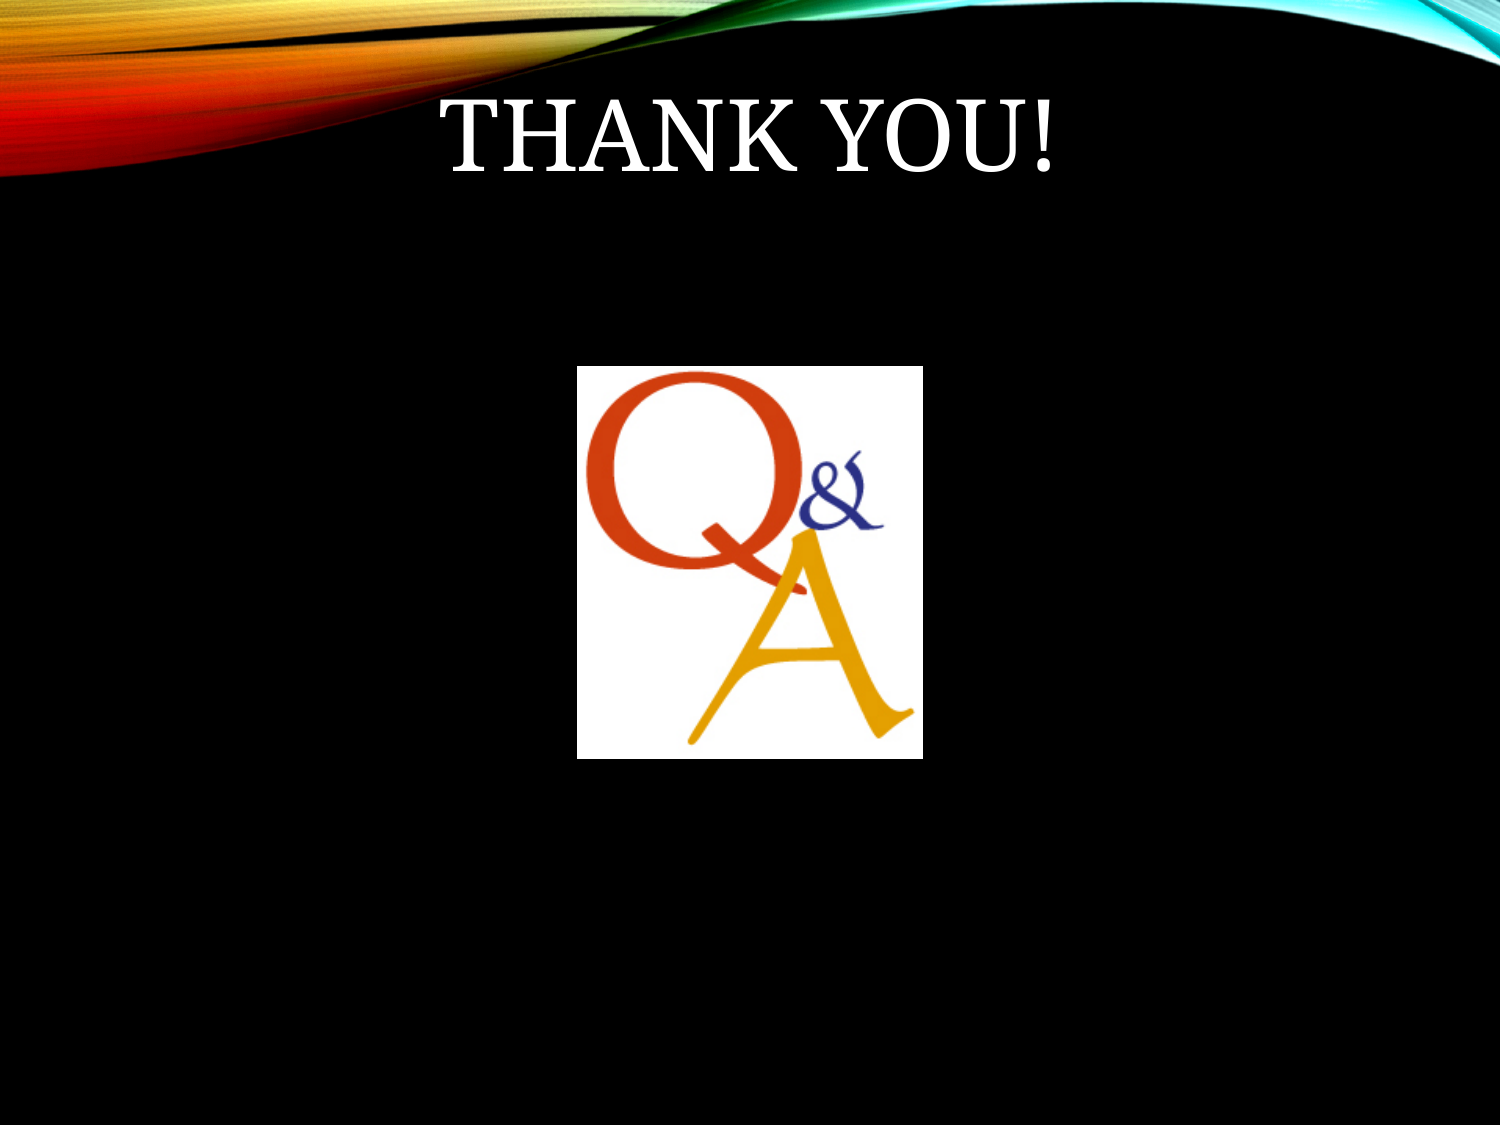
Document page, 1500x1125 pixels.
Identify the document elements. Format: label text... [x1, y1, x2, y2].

picture [577, 366, 923, 759]
picture [0, 0, 1500, 178]
title Thank you! [75, 45, 1425, 233]
